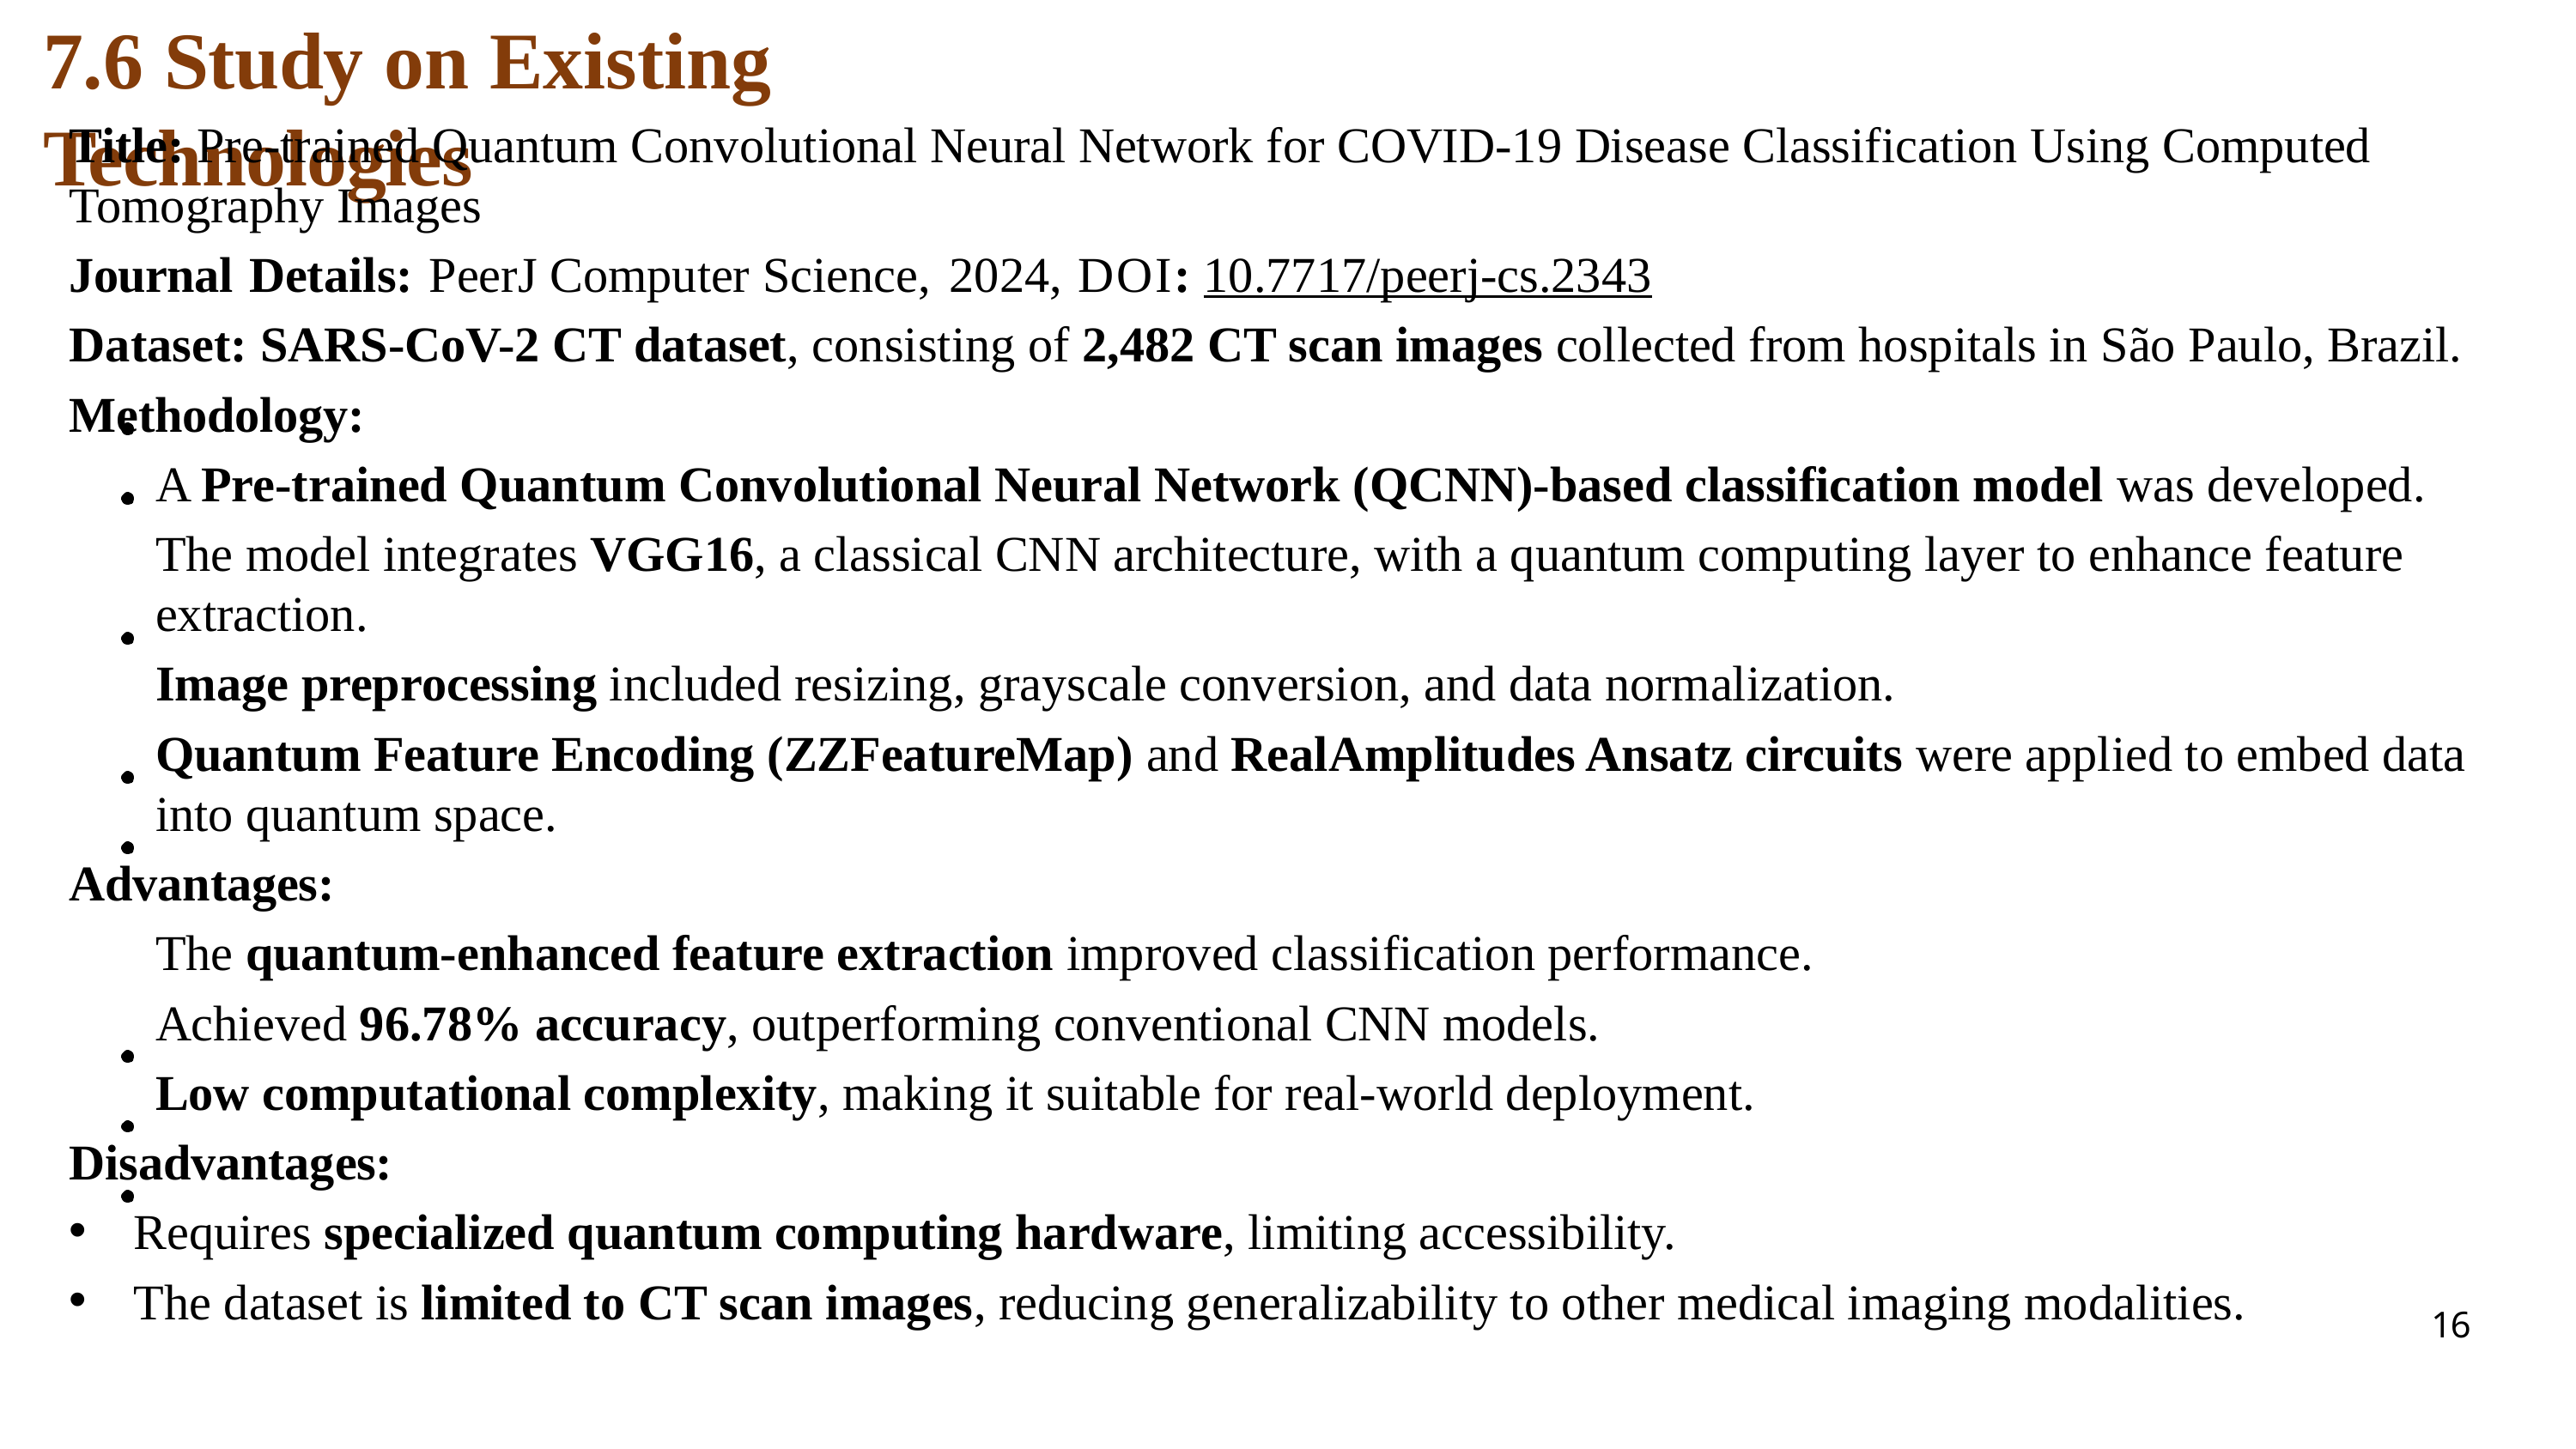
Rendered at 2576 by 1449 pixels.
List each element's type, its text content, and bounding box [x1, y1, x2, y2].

picture [121, 771, 135, 785]
text_box Title: Pre-trained Quantum Convolutional Neural Network for COVID-19 Disease Classification Using Computed Tomography Images Journal Details: PeerJ Computer Science, 2024, DOI: 10.7717/peerj-cs.2343 Dataset: SARS-CoV-2 CT dataset, consisting of 2,482 CT scan images collected from hospitals in São Paulo, Brazil. Methodology: A Pre-trained Quantum Convolutional Neural Network (QCNN)-based classification model was developed. The model integrates VGG16, a classical CNN architecture, with a quantum computing layer to enhance feature extraction. Image preprocessing included resizing, grayscale conversion, and data normalization. Quantum Feature Encoding (ZZFeatureMap) and RealAmplitudes Ansatz circuits were applied to embed data into quantum space. Advantages: The quantum-enhanced feature extraction improved classification performance. Achieved 96.78% accuracy, outperforming conventional CNN models. Low computational complexity, making it suitable for real-world deployment. Disadvantages: Requires specialized quantum computing hardware, limiting accessibility. The dataset is limited to CT scan images, reducing generalizability to other medical imaging modalities. [67, 100, 2546, 1330]
picture [121, 422, 135, 435]
picture [121, 631, 135, 645]
picture [121, 840, 135, 854]
picture [121, 1050, 135, 1064]
title 7.6 Study on Existing Technologies [41, 6, 1217, 251]
picture [121, 1189, 135, 1203]
picture [121, 492, 135, 506]
text_box 16 [2429, 1330, 2476, 1345]
picture [121, 1119, 135, 1133]
